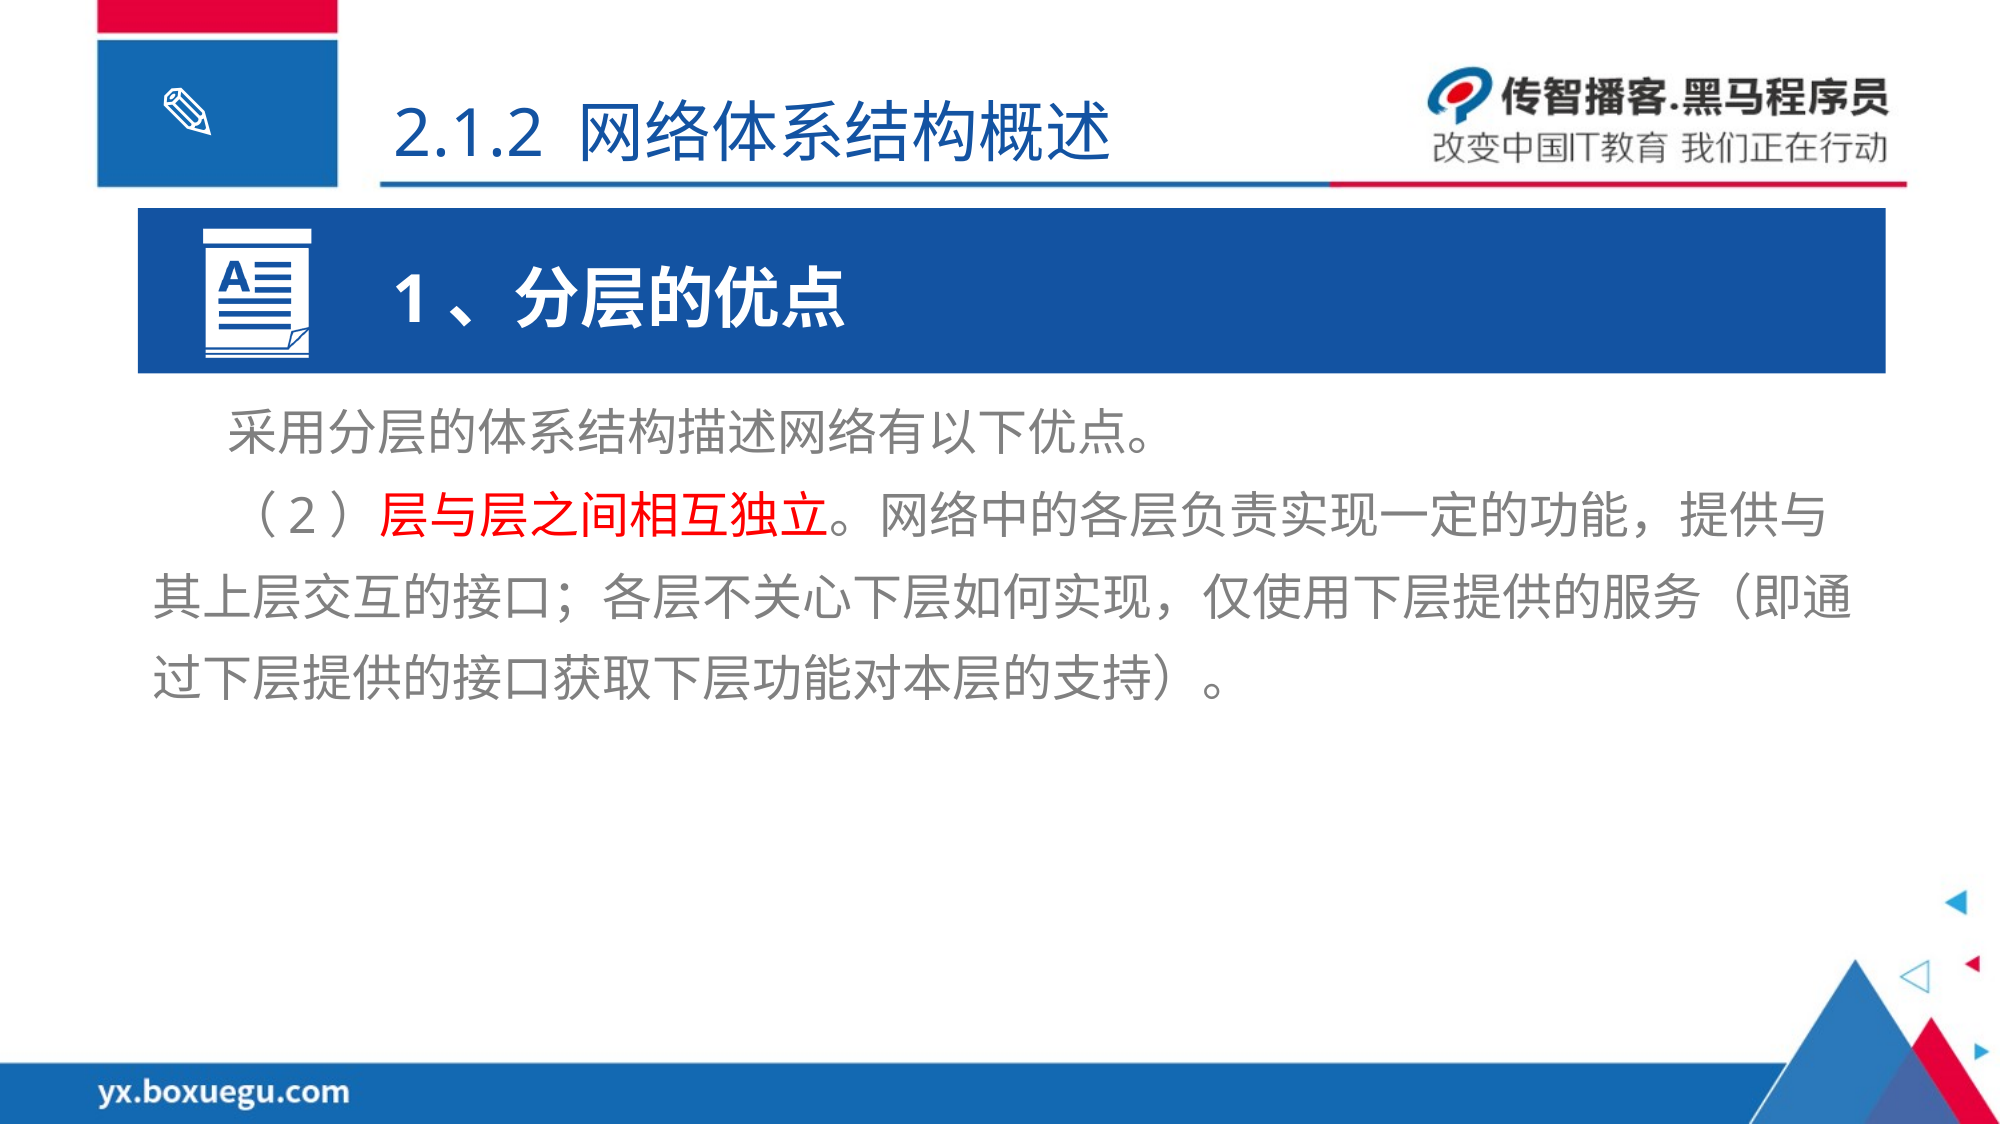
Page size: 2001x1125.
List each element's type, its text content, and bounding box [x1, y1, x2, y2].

text_box （2）层与层之间相互独立。网络中的各层负责实现一定的功能，提供与其上层交互的接口；各层不关心下层如何实现，仅使用下层提供的服务（即通过下层提供的接口获取下层功能对本层的支持）。 [137, 455, 1886, 714]
picture [0, 0, 2000, 1124]
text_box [137, 208, 1886, 374]
text_box 2.1.2 网络体系结构概述 [379, 82, 1230, 177]
text_box 采用分层的体系结构描述网络有以下优点。 [137, 374, 1203, 469]
